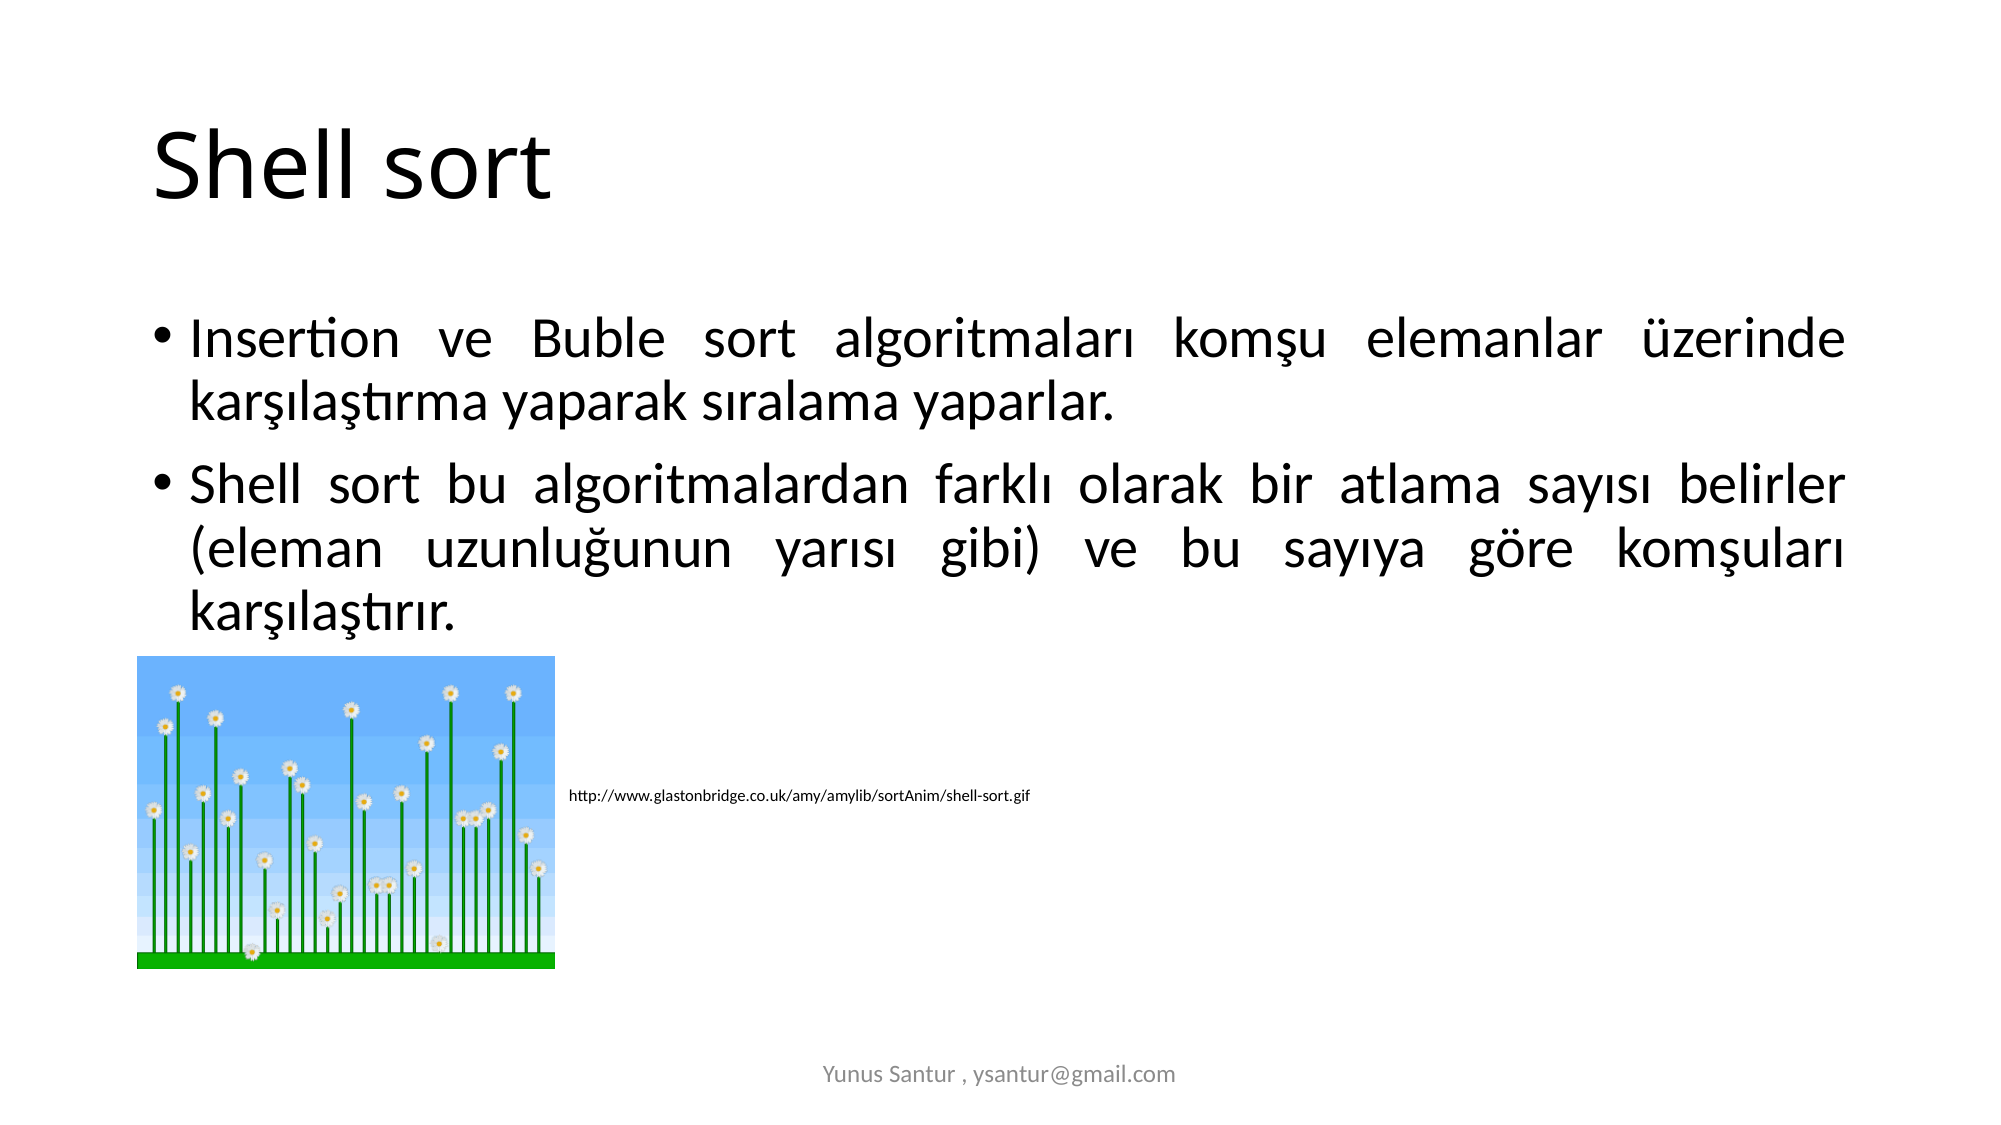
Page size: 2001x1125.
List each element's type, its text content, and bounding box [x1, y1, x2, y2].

picture [137, 656, 555, 969]
title Shell sort [137, 59, 1863, 278]
list Insertion ve Buble sort algoritmaları komşu elemanlar üzerinde karşılaştırma yaparak sıralama yaparlar. Shell sort bu algoritmalardan farklı olarak bir atlama sayısı belirler (eleman uzunluğunun yarısı gibi) ve bu sayıya göre komşuları karşılaştırır. [137, 299, 1863, 1014]
footer Yunus Santur , ysantur@gmail.com [662, 1042, 1338, 1103]
text_box http://www.glastonbridge.co.uk/amy/amylib/sortAnim/shell-sort.gif [555, 777, 1555, 812]
